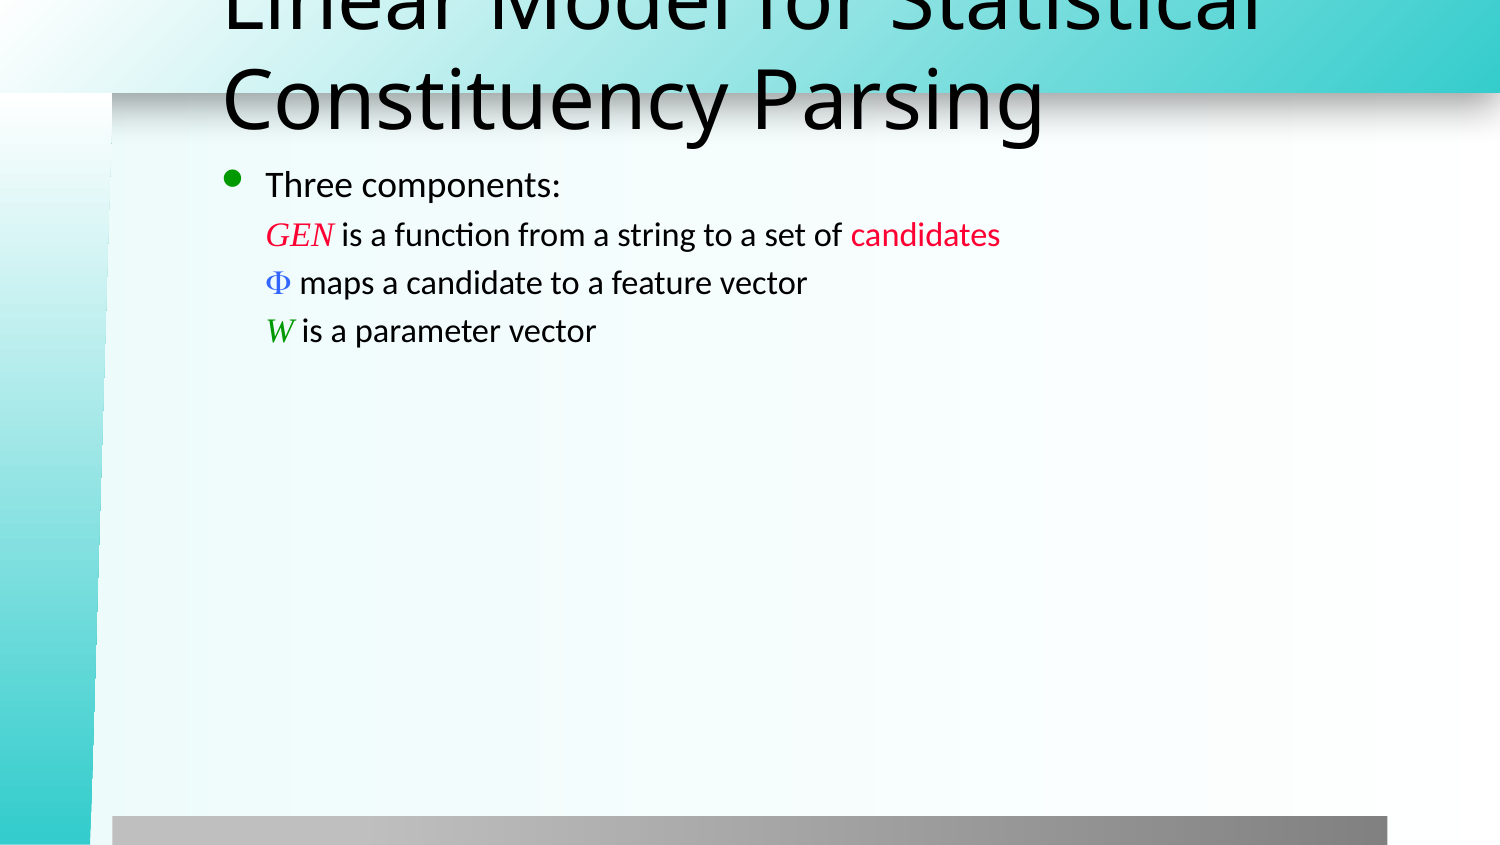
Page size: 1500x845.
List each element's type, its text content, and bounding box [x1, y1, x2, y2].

list Three components: GEN is a function from a string to a set of candidates F maps a candidate to a feature vector W is a parameter vector [206, 152, 1388, 805]
title Linear Model for Statistical Constituency Parsing [206, 0, 1500, 94]
